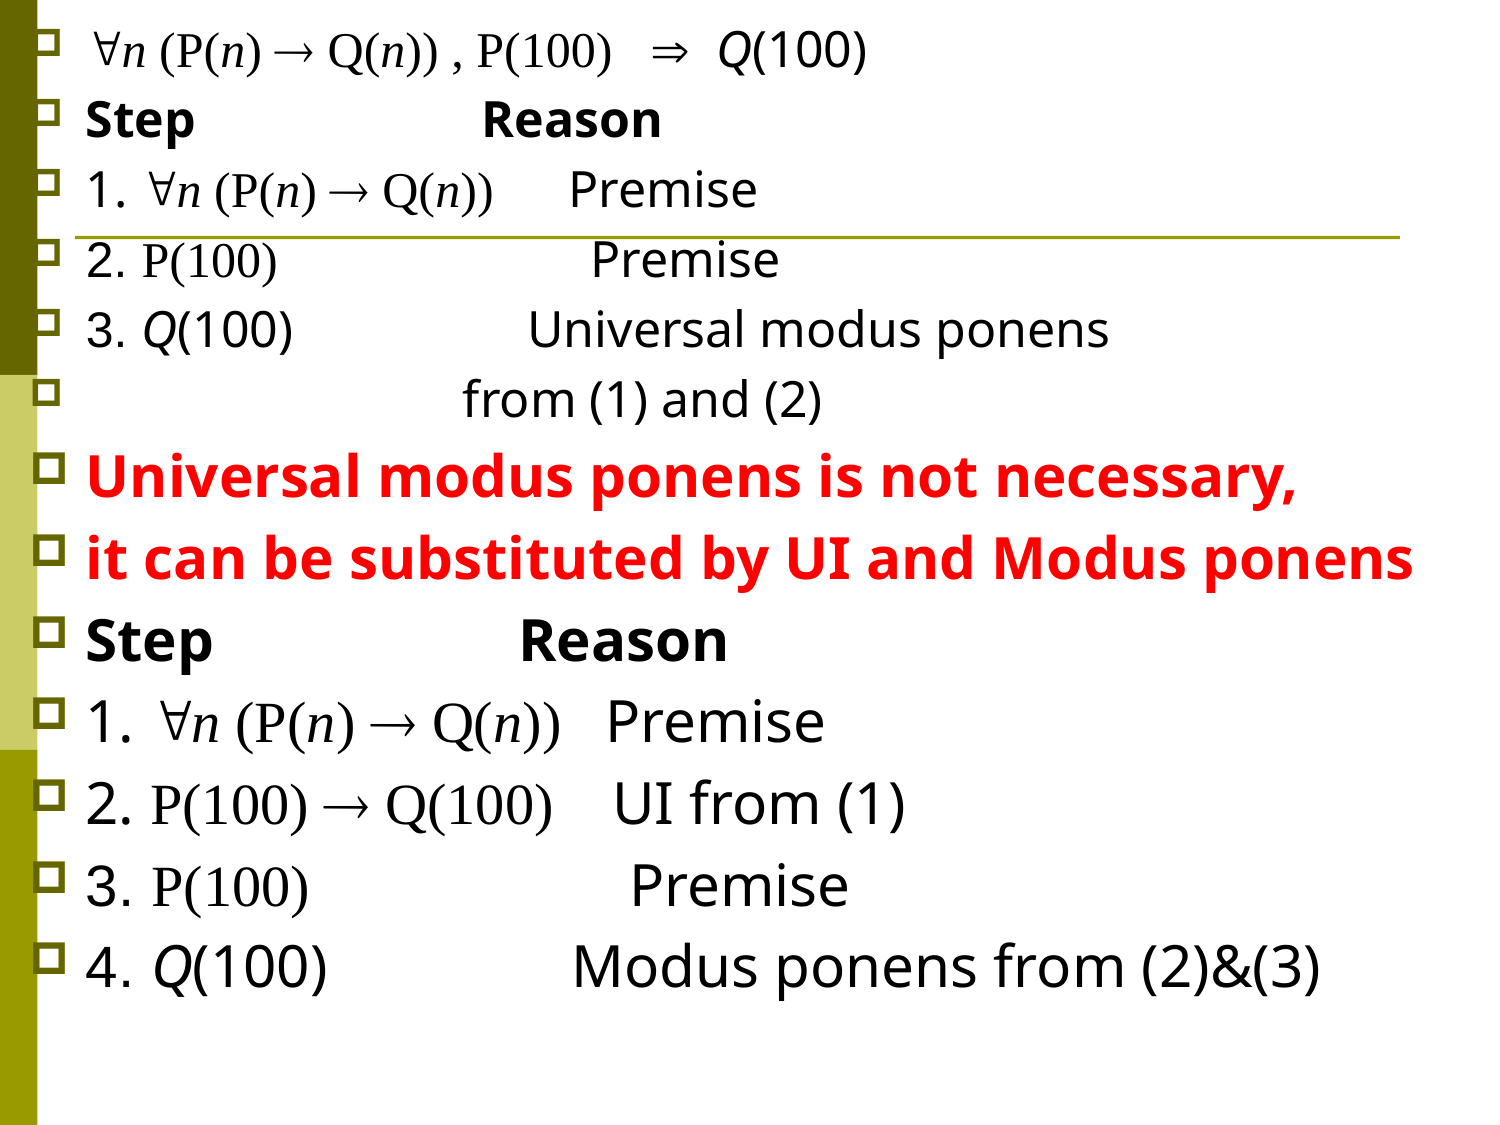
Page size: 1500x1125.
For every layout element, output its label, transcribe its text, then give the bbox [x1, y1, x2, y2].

list n (P(n)  Q(n)) , P(100)  Q(100) Step Reason 1. n (P(n)  Q(n)) Premise 2. P(100) Premise 3. Q(100) Universal modus ponens from (1) and (2) Universal modus ponens is not necessary, it can be substituted by UI and Modus ponens Step Reason 1. n (P(n)  Q(n)) Premise 2. P(100)  Q(100) UI from (1) 3. P(100) Premise 4. Q(100) Modus ponens from (2)&(3) [14, 10, 1500, 1123]
